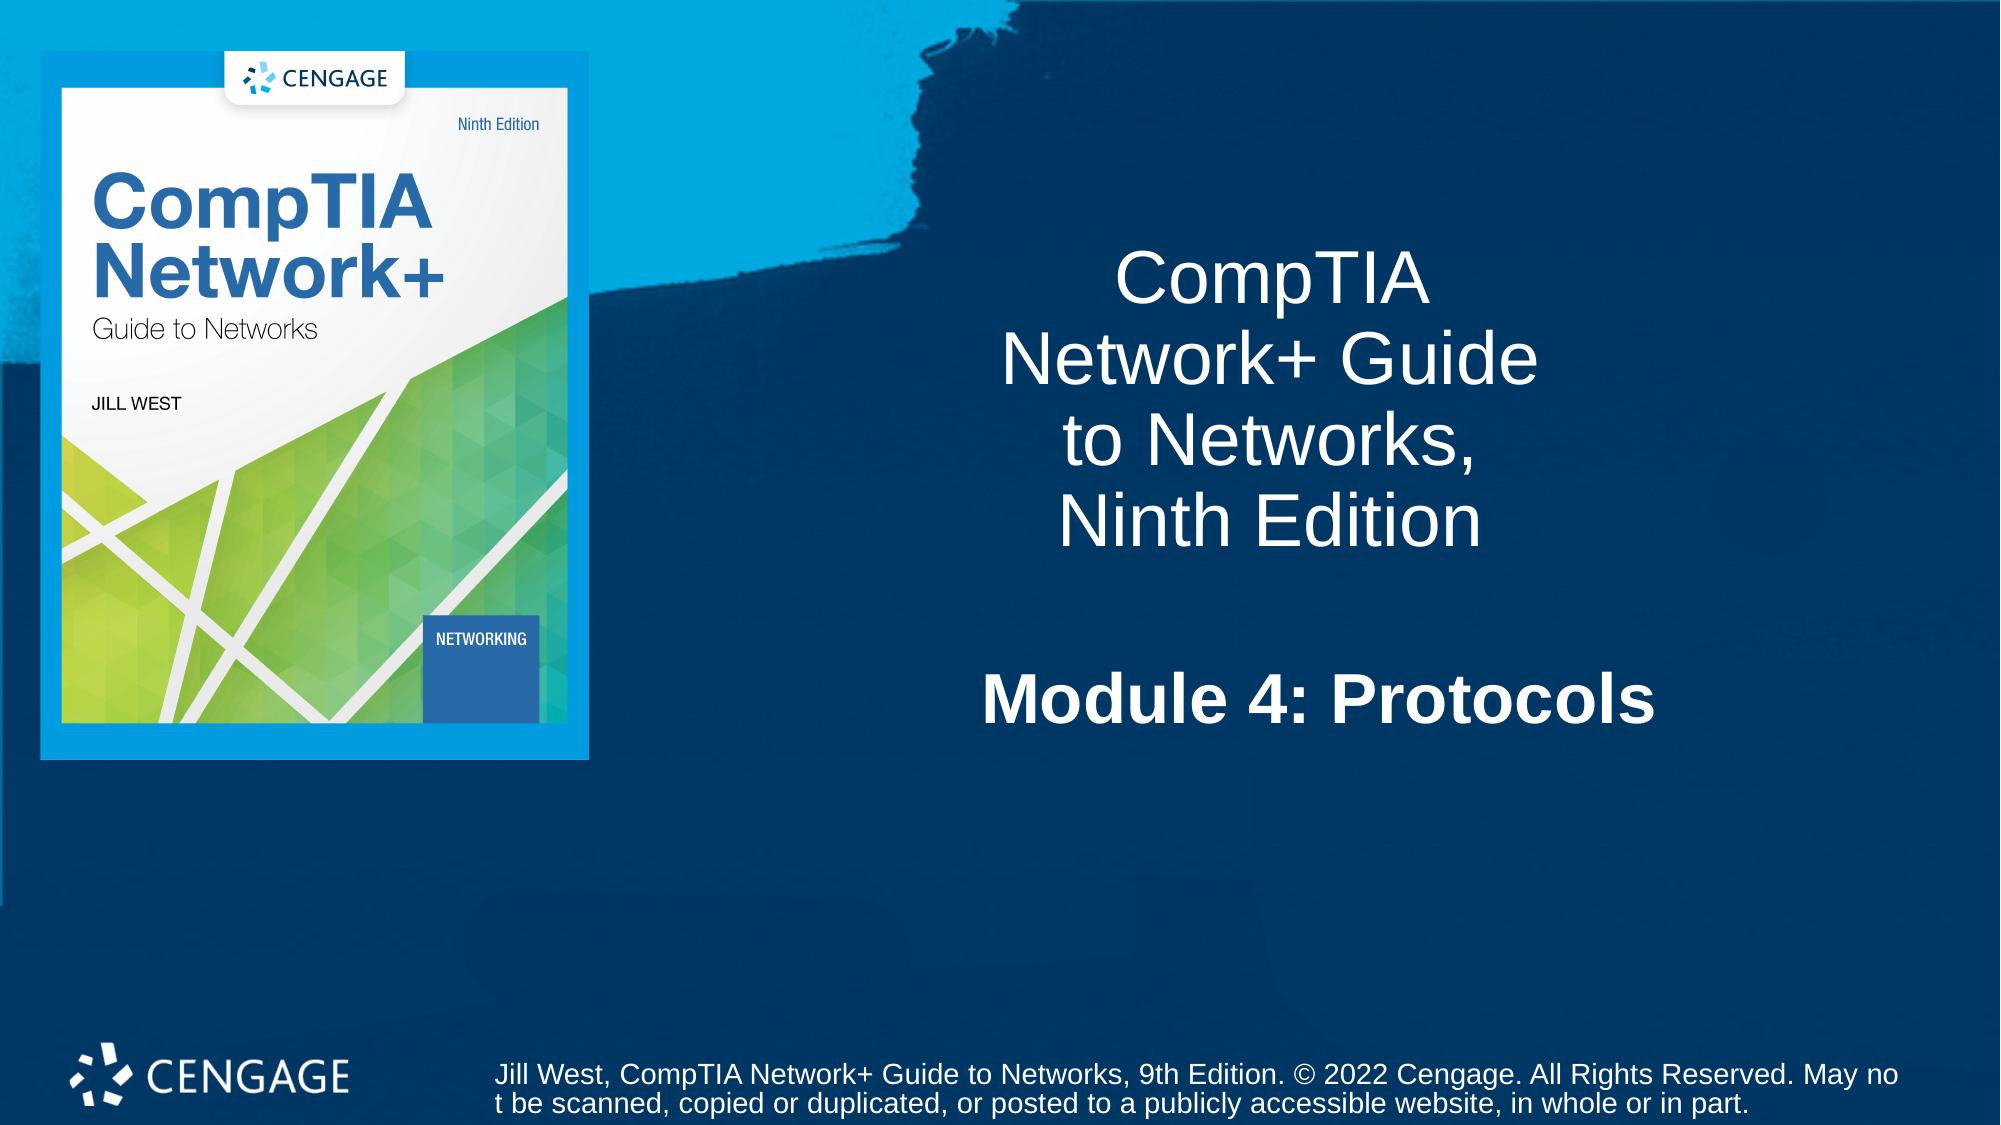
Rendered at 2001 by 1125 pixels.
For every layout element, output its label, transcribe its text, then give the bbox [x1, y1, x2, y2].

picture [62, 52, 567, 723]
picture [0, 2, 2000, 1125]
title Module 4: Protocols [793, 662, 1845, 773]
footer Jill West, CompTIA Network+ Guide to Networks, 9th Edition. © 2022 Cengage. All Rights Reserved. May not be scanned, copied or duplicated, or posted to a publicly accessible website, in whole or in part. [479, 1042, 1924, 1103]
picture [925, 43, 946, 52]
list CompTIA Network+ Guide to Networks, Ninth Edition [999, 386, 1541, 563]
